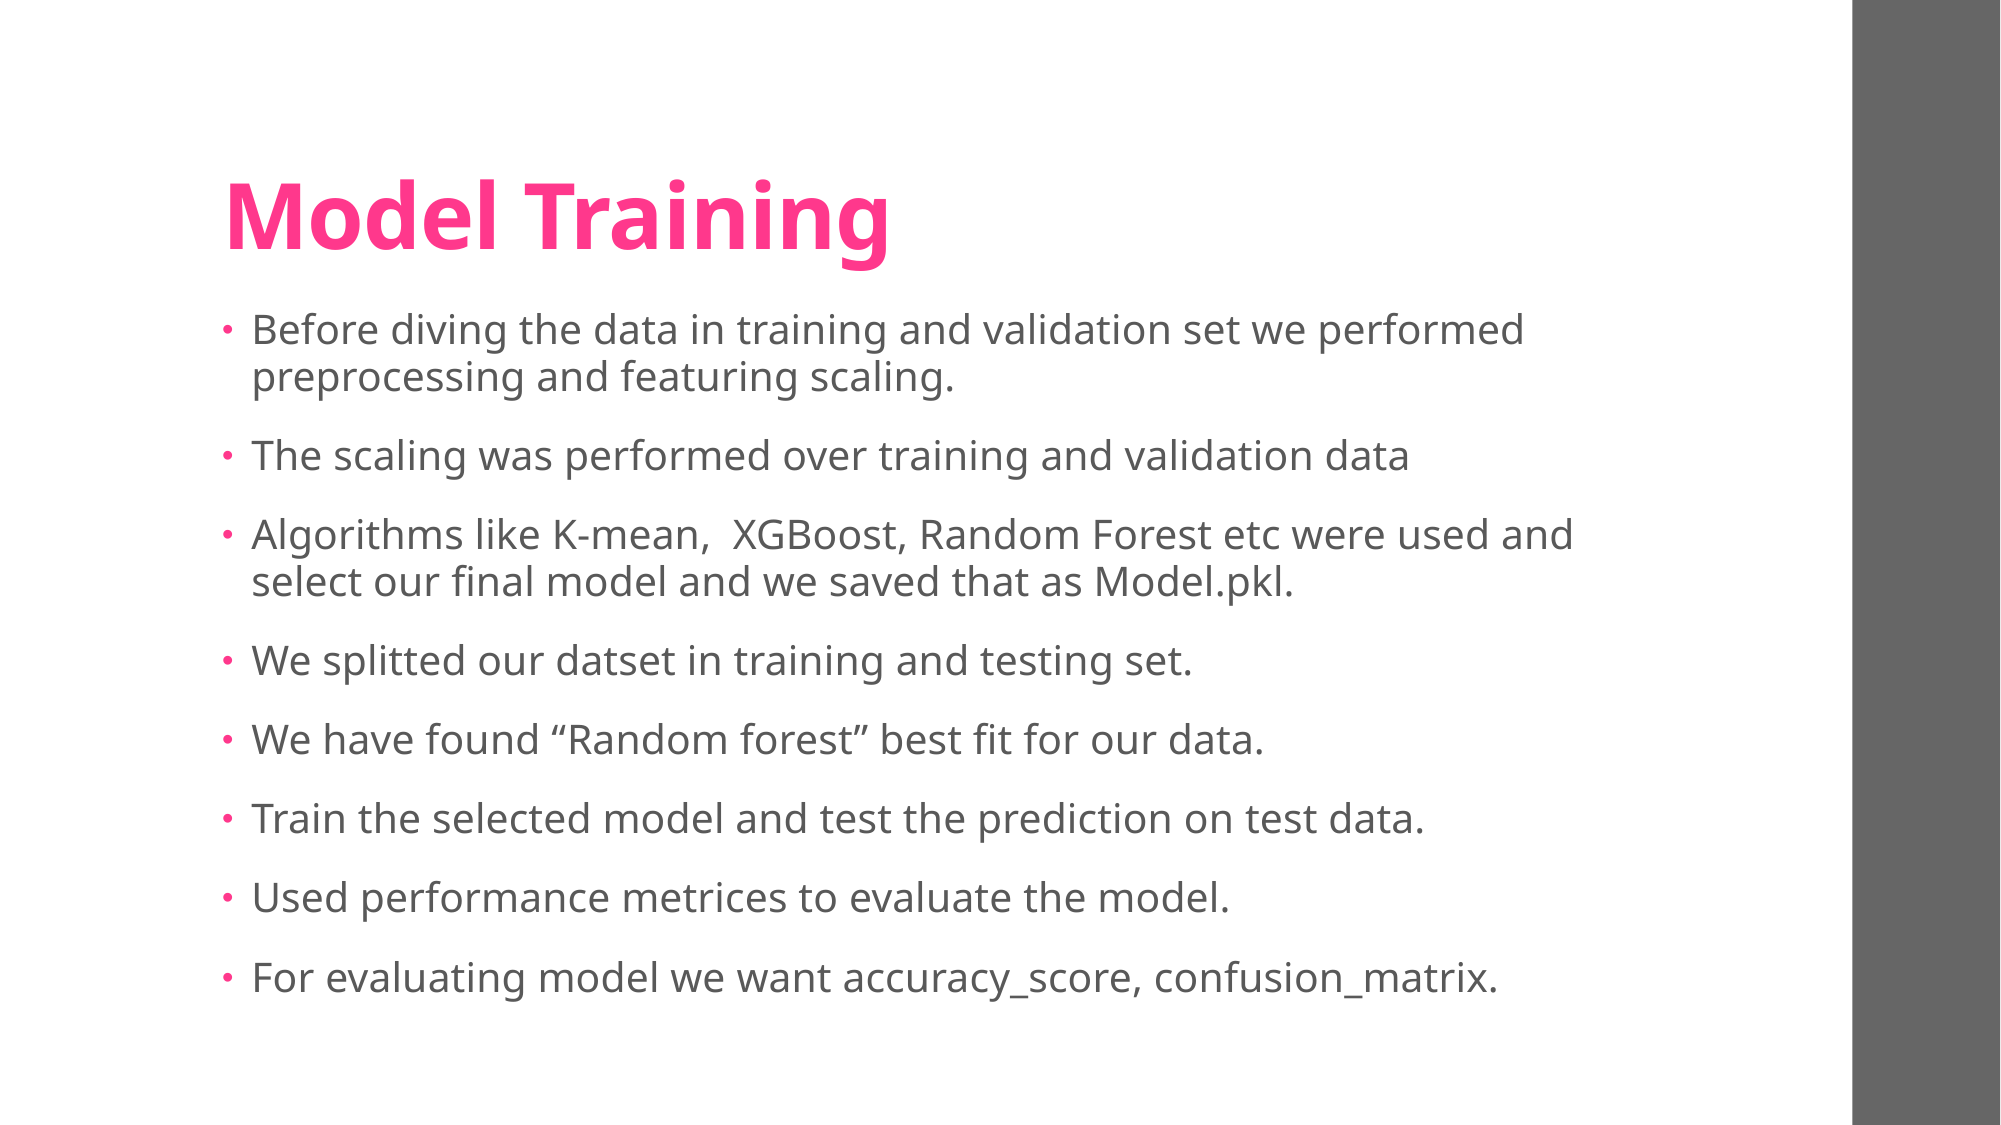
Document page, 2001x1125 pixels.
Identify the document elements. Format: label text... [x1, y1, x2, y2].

list Before diving the data in training and validation set we performed preprocessing and featuring scaling. The scaling was performed over training and validation data Algorithms like K-mean, XGBoost, Random Forest etc were used and select our final model and we saved that as Model.pkl. We splitted our datset in training and testing set. We have found “Random forest” best fit for our data. Train the selected model and test the prediction on test data. Used performance metrices to evaluate the model. For evaluating model we want accuracy_score, confusion_matrix. [206, 299, 1617, 1014]
title Model Training [206, 43, 1797, 278]
